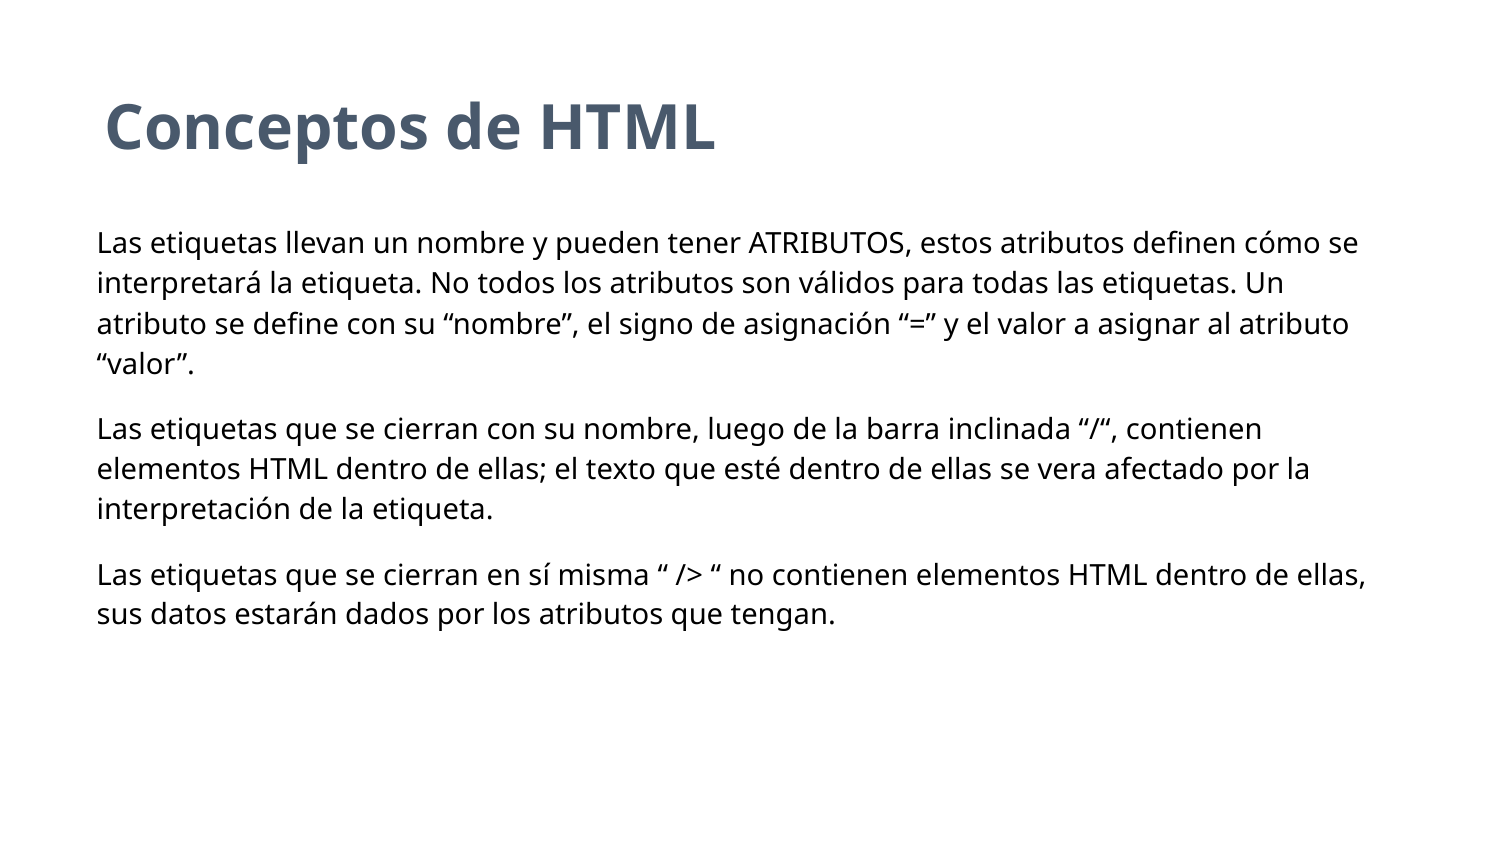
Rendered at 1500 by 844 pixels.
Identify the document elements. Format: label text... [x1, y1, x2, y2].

title Conceptos de HTML [89, 69, 1117, 177]
subtitle Las etiquetas llevan un nombre y pueden tener ATRIBUTOS, estos atributos definen cómo se interpretará la etiqueta. No todos los atributos son válidos para todas las etiquetas. Un atributo se define con su “nombre”, el signo de asignación “=” y el valor a asignar al atributo “valor”. Las etiquetas que se cierran con su nombre, luego de la barra inclinada “/“, contienen elementos HTML dentro de ellas; el texto que esté dentro de ellas se vera afectado por la interpretación de la etiqueta. Las etiquetas que se cierran en sí misma “ /> “ no contienen elementos HTML dentro de ellas, sus datos estarán dados por los atributos que tengan. [96, 204, 1404, 799]
